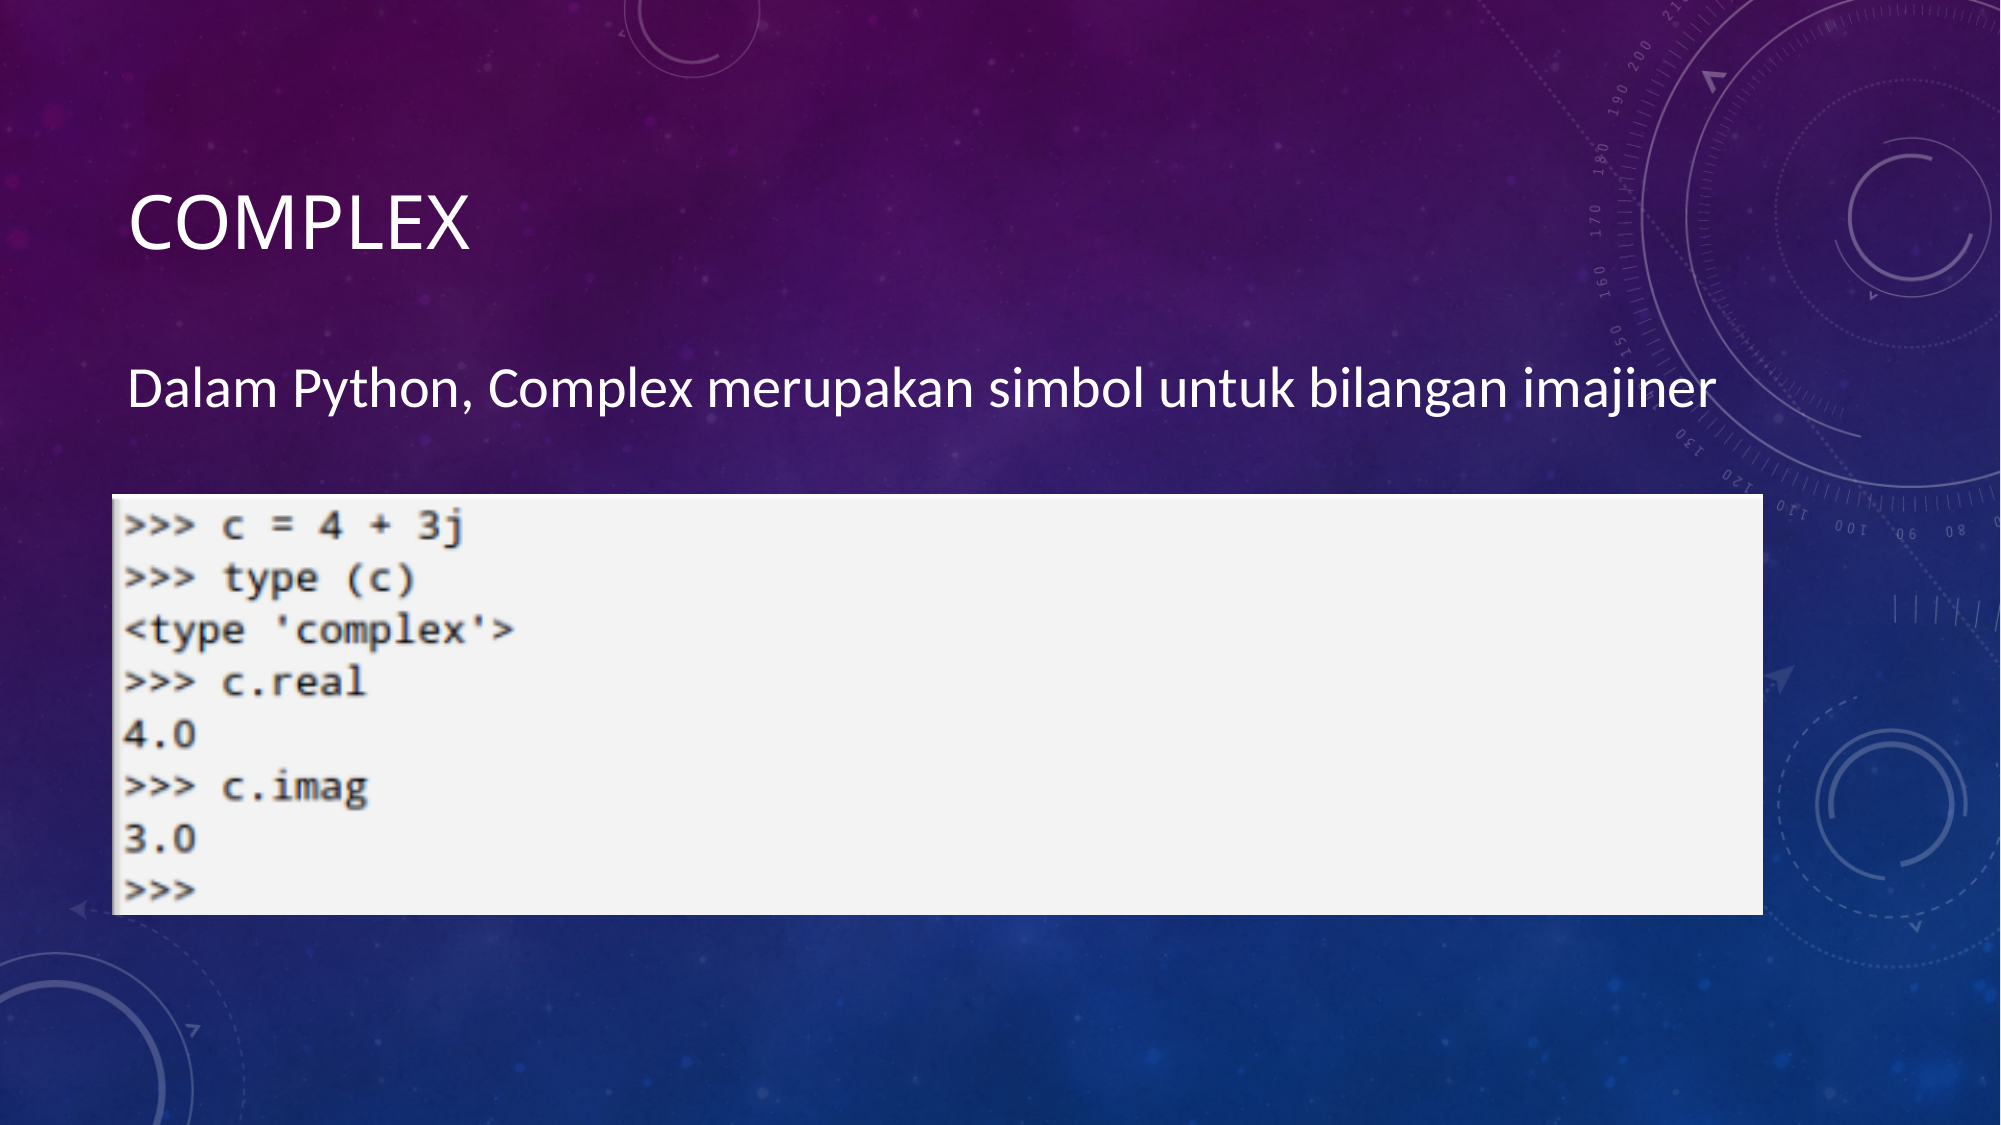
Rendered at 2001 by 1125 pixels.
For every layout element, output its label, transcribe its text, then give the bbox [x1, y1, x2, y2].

list Dalam Python, Complex merupakan simbol untuk bilangan imajiner [112, 85, 1775, 684]
picture [0, 0, 2001, 1125]
